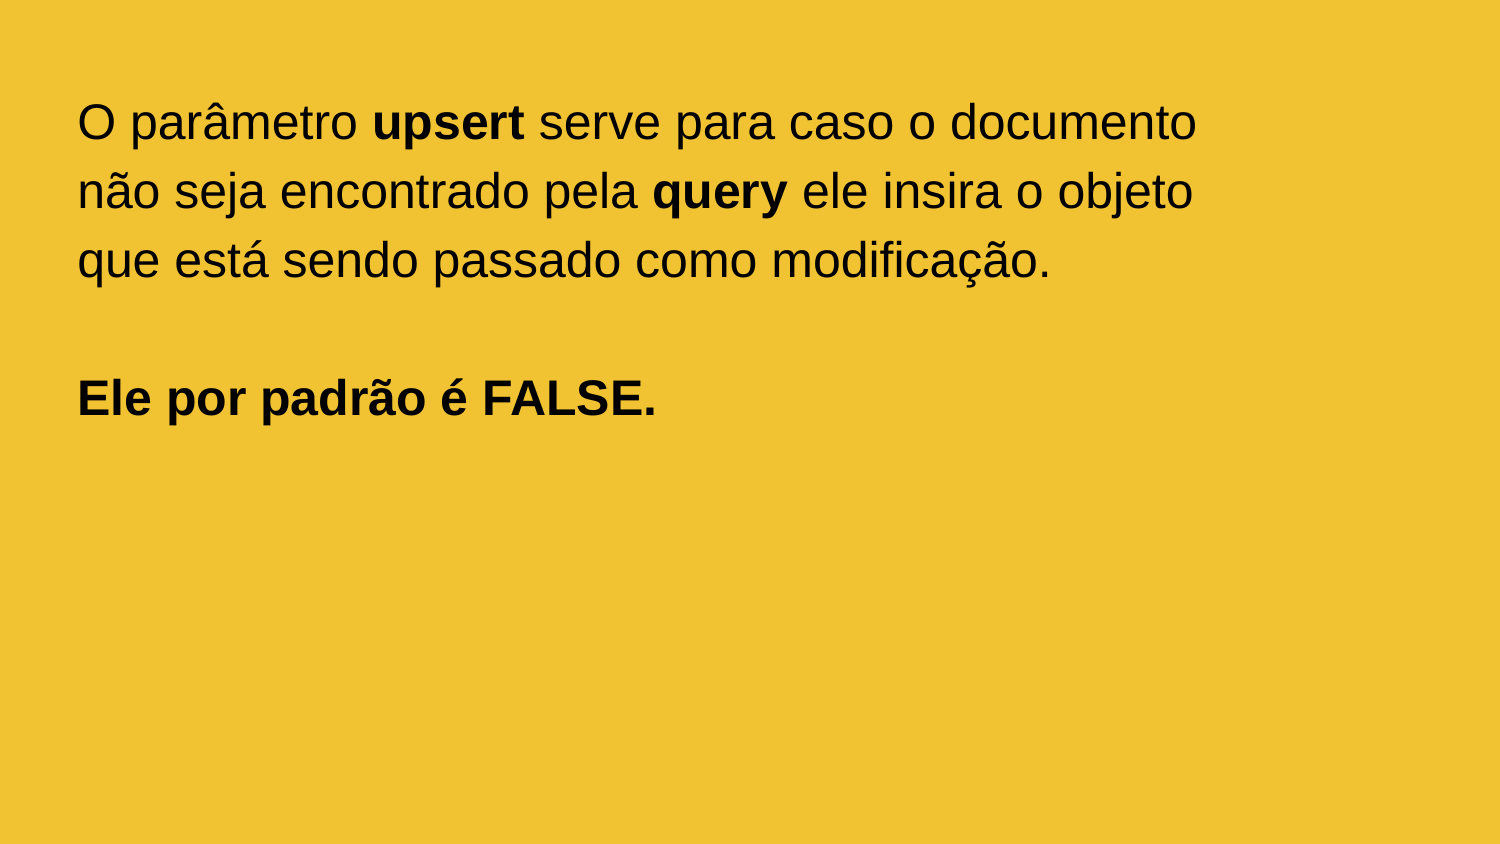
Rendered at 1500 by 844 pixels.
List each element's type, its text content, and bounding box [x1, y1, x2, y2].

text_box O parâmetro upsert serve para caso o documento não seja encontrado pela query ele insira o objeto que está sendo passado como modificação. Ele por padrão é FALSE. [62, 65, 1265, 769]
